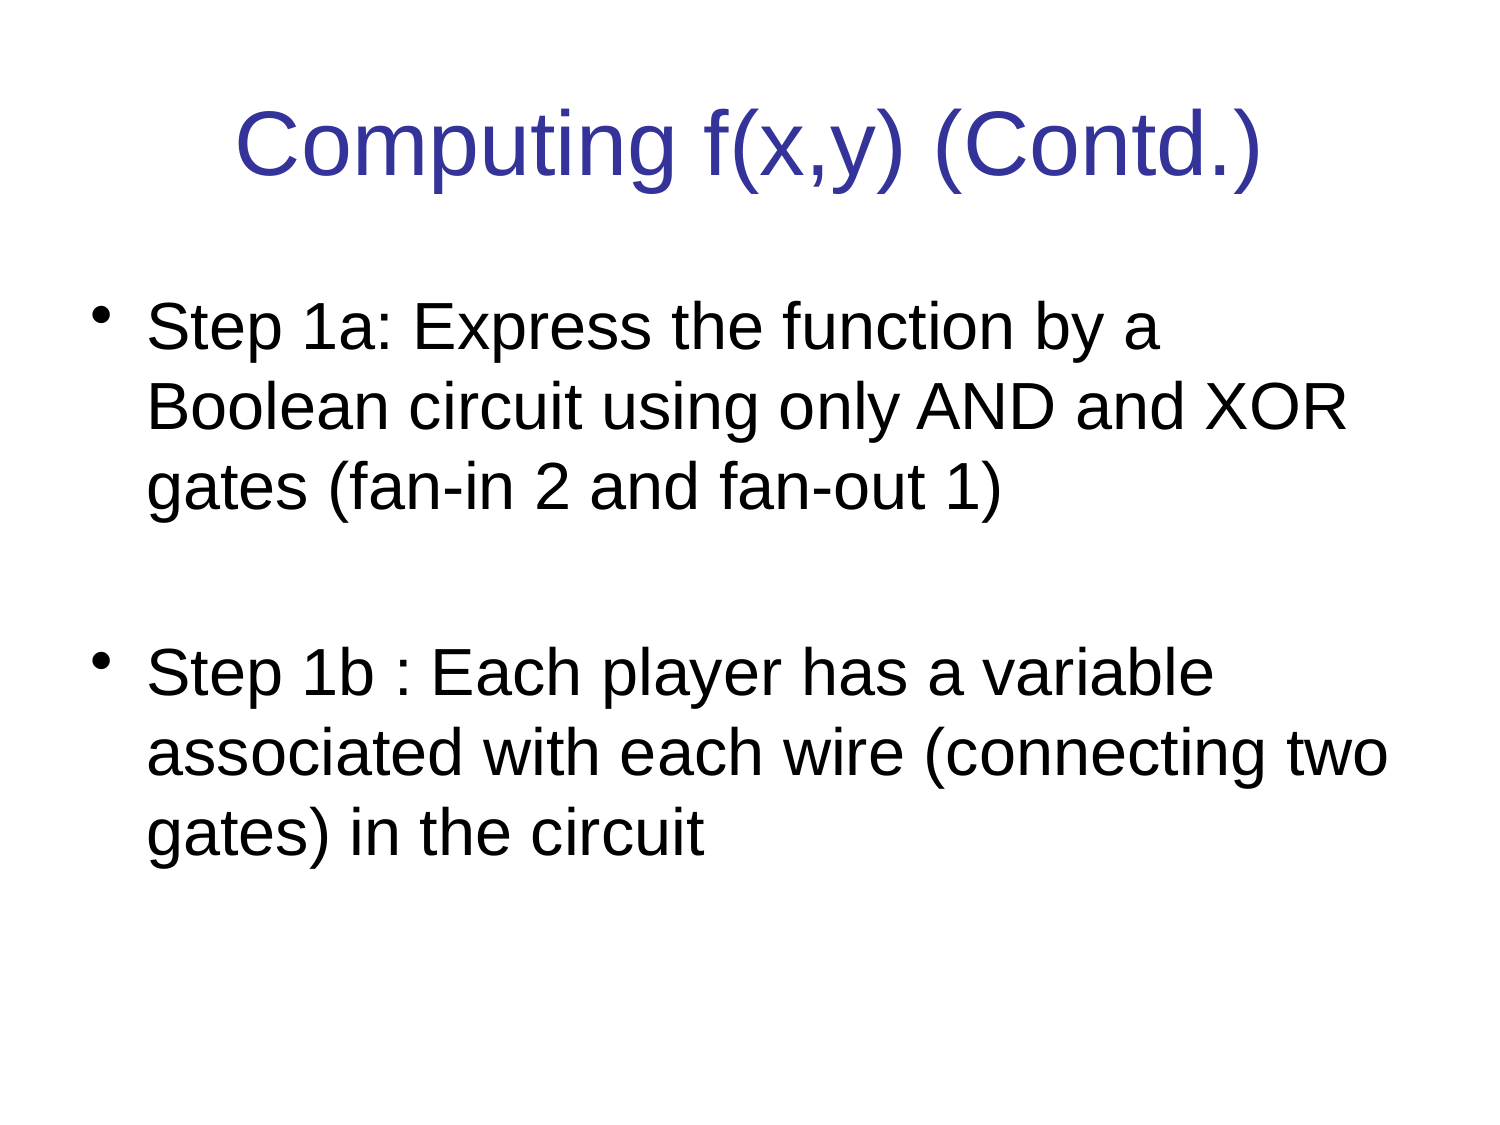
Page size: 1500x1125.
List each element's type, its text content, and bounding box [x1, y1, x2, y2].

list Step 1a: Express the function by a Boolean circuit using only AND and XOR gates (fan-in 2 and fan-out 1) Step 1b : Each player has a variable associated with each wire (connecting two gates) in the circuit [75, 275, 1438, 1063]
title Computing f(x,y) (Contd.) [75, 45, 1425, 233]
